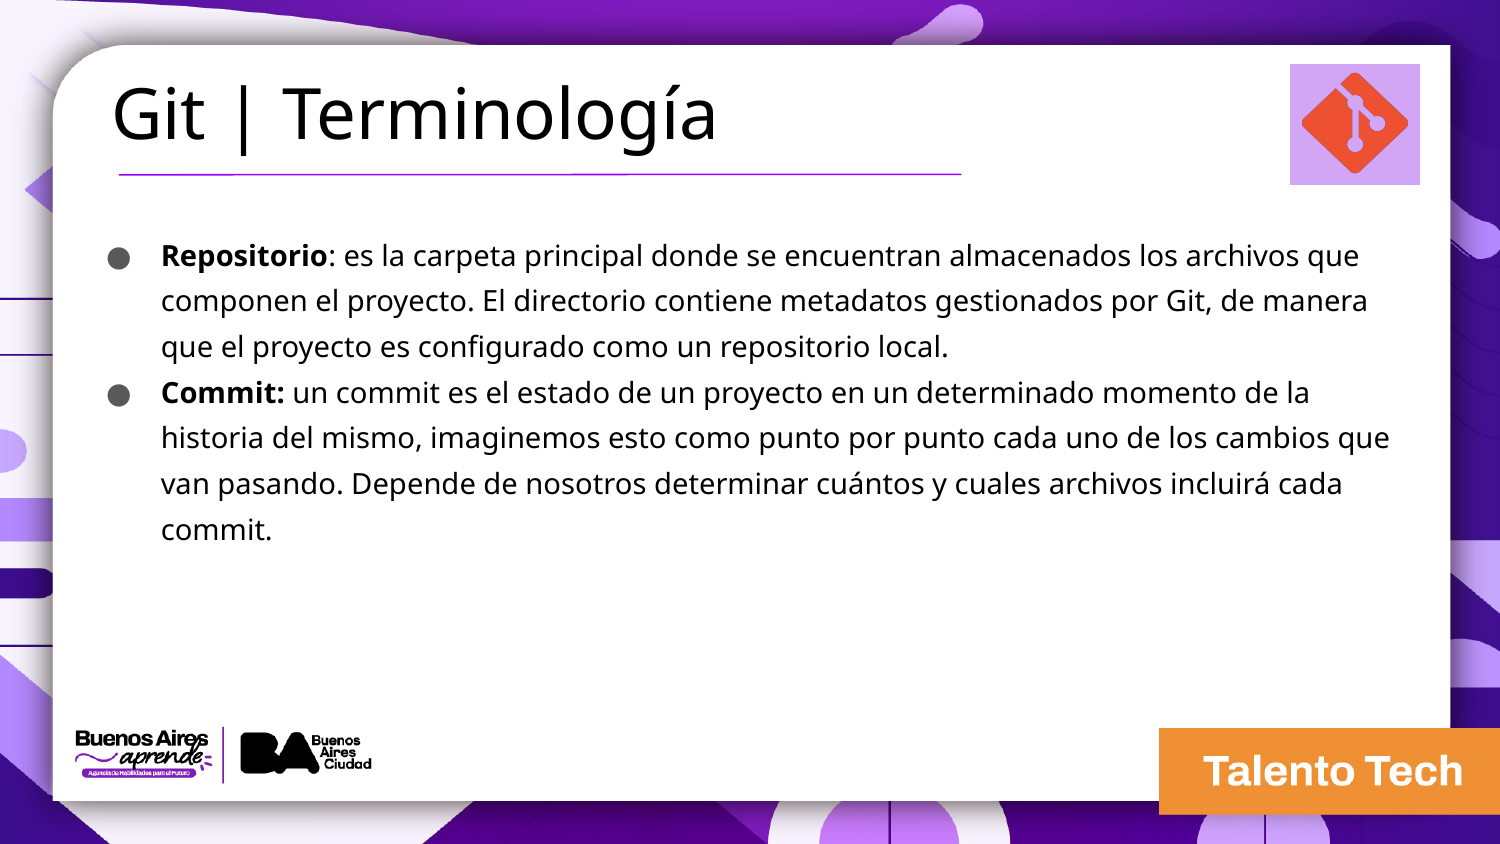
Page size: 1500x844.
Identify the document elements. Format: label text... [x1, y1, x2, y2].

picture [0, 0, 1500, 844]
text_box Git | Terminología [96, 21, 1404, 175]
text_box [1290, 60, 1420, 186]
text_box Repositorio: es la carpeta principal donde se encuentran almacenados los archivos que componen el proyecto. El directorio contiene metadatos gestionados por Git, de manera que el proyecto es configurado como un repositorio local. Commit: un commit es el estado de un proyecto en un determinado momento de la historia del mismo, imaginemos esto como punto por punto cada uno de los cambios que van pasando. Depende de nosotros determinar cuántos y cuales archivos incluirá cada commit. [70, 214, 1430, 759]
